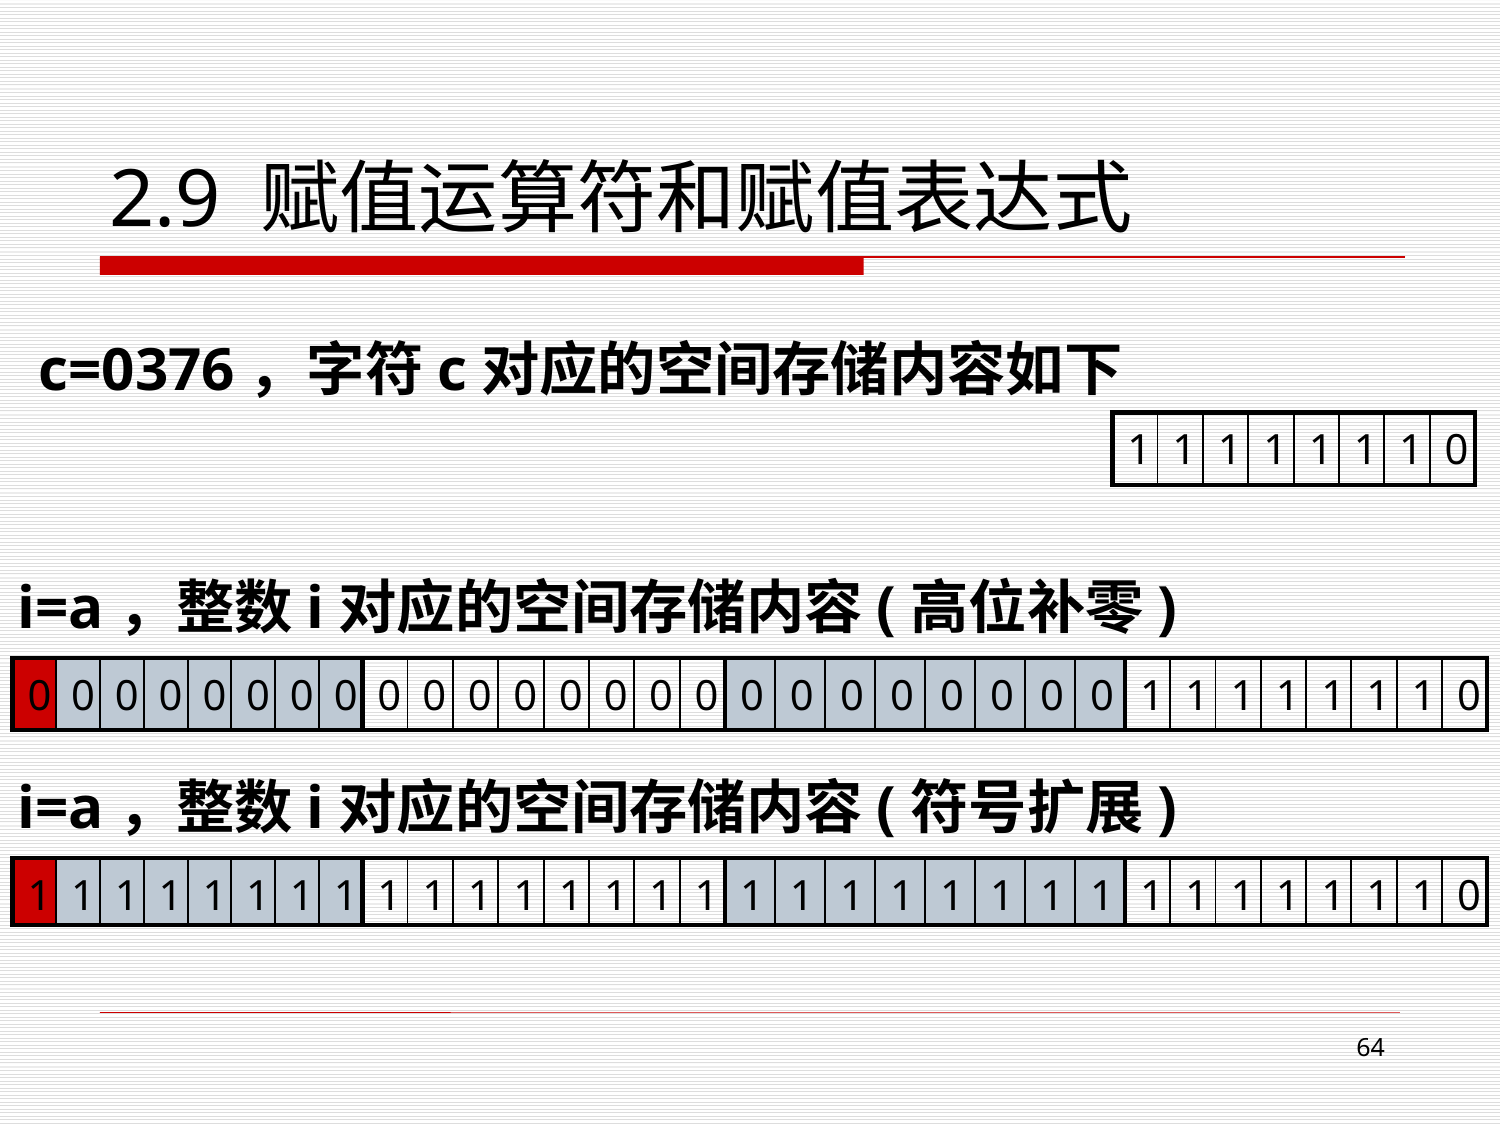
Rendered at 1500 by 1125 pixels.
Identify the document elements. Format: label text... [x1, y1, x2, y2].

table_header 1 [189, 860, 230, 923]
table_header 1 [1127, 660, 1169, 728]
table_header 1 [499, 860, 543, 923]
table_header 0 [1443, 860, 1485, 923]
table_header 1 [681, 860, 723, 923]
table_header 1 [826, 860, 874, 923]
table_header 1 [145, 860, 187, 923]
table_header 0 [57, 660, 99, 728]
table_header 0 [1076, 660, 1123, 728]
slide_number 63 [1074, 1024, 1401, 1103]
table_header 1 [408, 860, 452, 923]
table_header 1 [1158, 415, 1202, 483]
table_header 1 [545, 860, 588, 923]
table_header 1 [1307, 860, 1350, 923]
text_box c=0376，字符c对应的空间存储内容如下 [23, 324, 1138, 410]
table_header 0 [926, 660, 974, 728]
table_header 1 [1026, 860, 1074, 923]
table_header 1 [1295, 415, 1338, 483]
table_header 0 [454, 660, 497, 728]
table_header 0 [189, 660, 230, 728]
table_header 0 [232, 660, 274, 728]
text_box i=a，整数i对应的空间存储内容(符号扩展) [3, 762, 1313, 848]
table_header 0 [1443, 660, 1485, 728]
table_header 1 [590, 860, 633, 923]
table_header 0 [15, 660, 55, 728]
table_header 1 [1204, 415, 1247, 483]
table_header 0 [499, 660, 543, 728]
table_header 1 [1115, 415, 1157, 483]
table_header 1 [365, 860, 407, 923]
table_header 1 [232, 860, 274, 923]
table_header 1 [57, 860, 99, 923]
table_header 1 [1385, 415, 1429, 483]
text_box i=a，整数i对应的空间存储内容(高位补零) [3, 562, 1313, 648]
table_header 0 [590, 660, 633, 728]
table_header 1 [1352, 660, 1396, 728]
table_header 0 [826, 660, 874, 728]
table_header 1 [727, 860, 774, 923]
table_header 1 [776, 860, 824, 923]
table_header 0 [276, 660, 318, 728]
table_header 1 [1127, 860, 1169, 923]
table_header 1 [1171, 660, 1215, 728]
table_header 1 [276, 860, 318, 923]
table_header 1 [1307, 660, 1350, 728]
table_header 1 [101, 860, 143, 923]
table_header 1 [1262, 860, 1305, 923]
picture [0, 0, 1500, 1125]
table_header 0 [320, 660, 360, 728]
table_header 1 [1216, 660, 1260, 728]
table_header 1 [1262, 660, 1305, 728]
table_header 0 [876, 660, 924, 728]
table_header 0 [635, 660, 679, 728]
table_header 1 [976, 860, 1024, 923]
table_header 0 [365, 660, 407, 728]
table_header 1 [635, 860, 679, 923]
table_header 1 [1352, 860, 1396, 923]
table_header 0 [727, 660, 774, 728]
table_header 1 [320, 860, 360, 923]
table_header 1 [1216, 860, 1260, 923]
table_header 1 [1398, 860, 1441, 923]
table_header 0 [408, 660, 452, 728]
table_header 0 [1026, 660, 1074, 728]
table_header 0 [776, 660, 824, 728]
table_header 1 [1398, 660, 1441, 728]
table_header 0 [1431, 415, 1473, 483]
table_header 0 [101, 660, 143, 728]
table_header 1 [1076, 860, 1123, 923]
table_header 1 [876, 860, 924, 923]
table_header 1 [15, 860, 55, 923]
table_header 0 [976, 660, 1024, 728]
table_header 1 [454, 860, 497, 923]
table_header 0 [145, 660, 187, 728]
table_header 0 [545, 660, 588, 728]
table_header 1 [926, 860, 974, 923]
table_header 1 [1340, 415, 1383, 483]
title 2.9 赋值运算符和赋值表达式 [94, 50, 1407, 250]
table_header 1 [1249, 415, 1293, 483]
table_header 1 [1171, 860, 1215, 923]
table_header 0 [681, 660, 723, 728]
